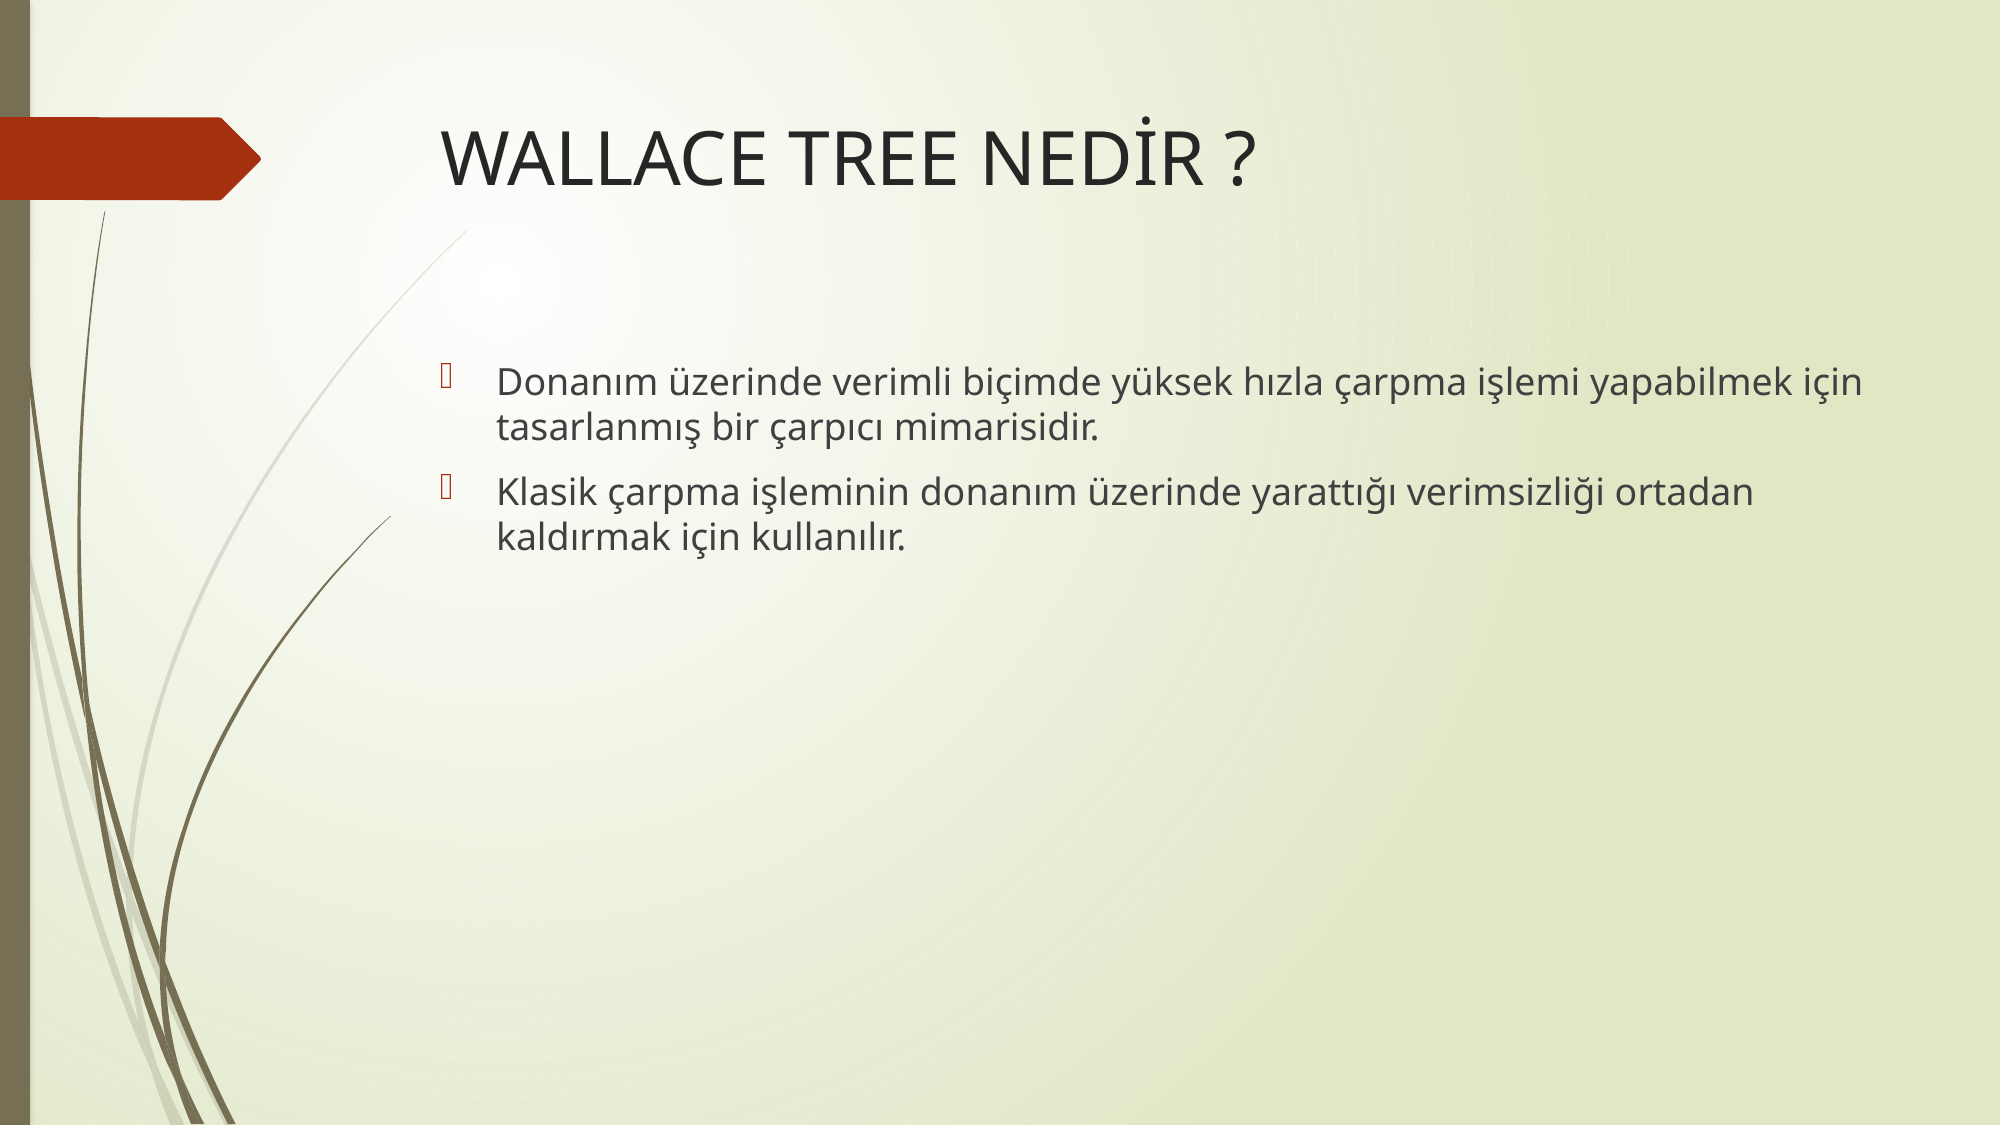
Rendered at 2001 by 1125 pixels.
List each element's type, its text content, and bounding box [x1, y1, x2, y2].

title WALLACE TREE NEDİR ? [425, 102, 1888, 313]
list Donanım üzerinde verimli biçimde yüksek hızla çarpma işlemi yapabilmek için tasarlanmış bir çarpıcı mimarisidir. Klasik çarpma işleminin donanım üzerinde yarattığı verimsizliği ortadan kaldırmak için kullanılır. [424, 350, 1888, 970]
